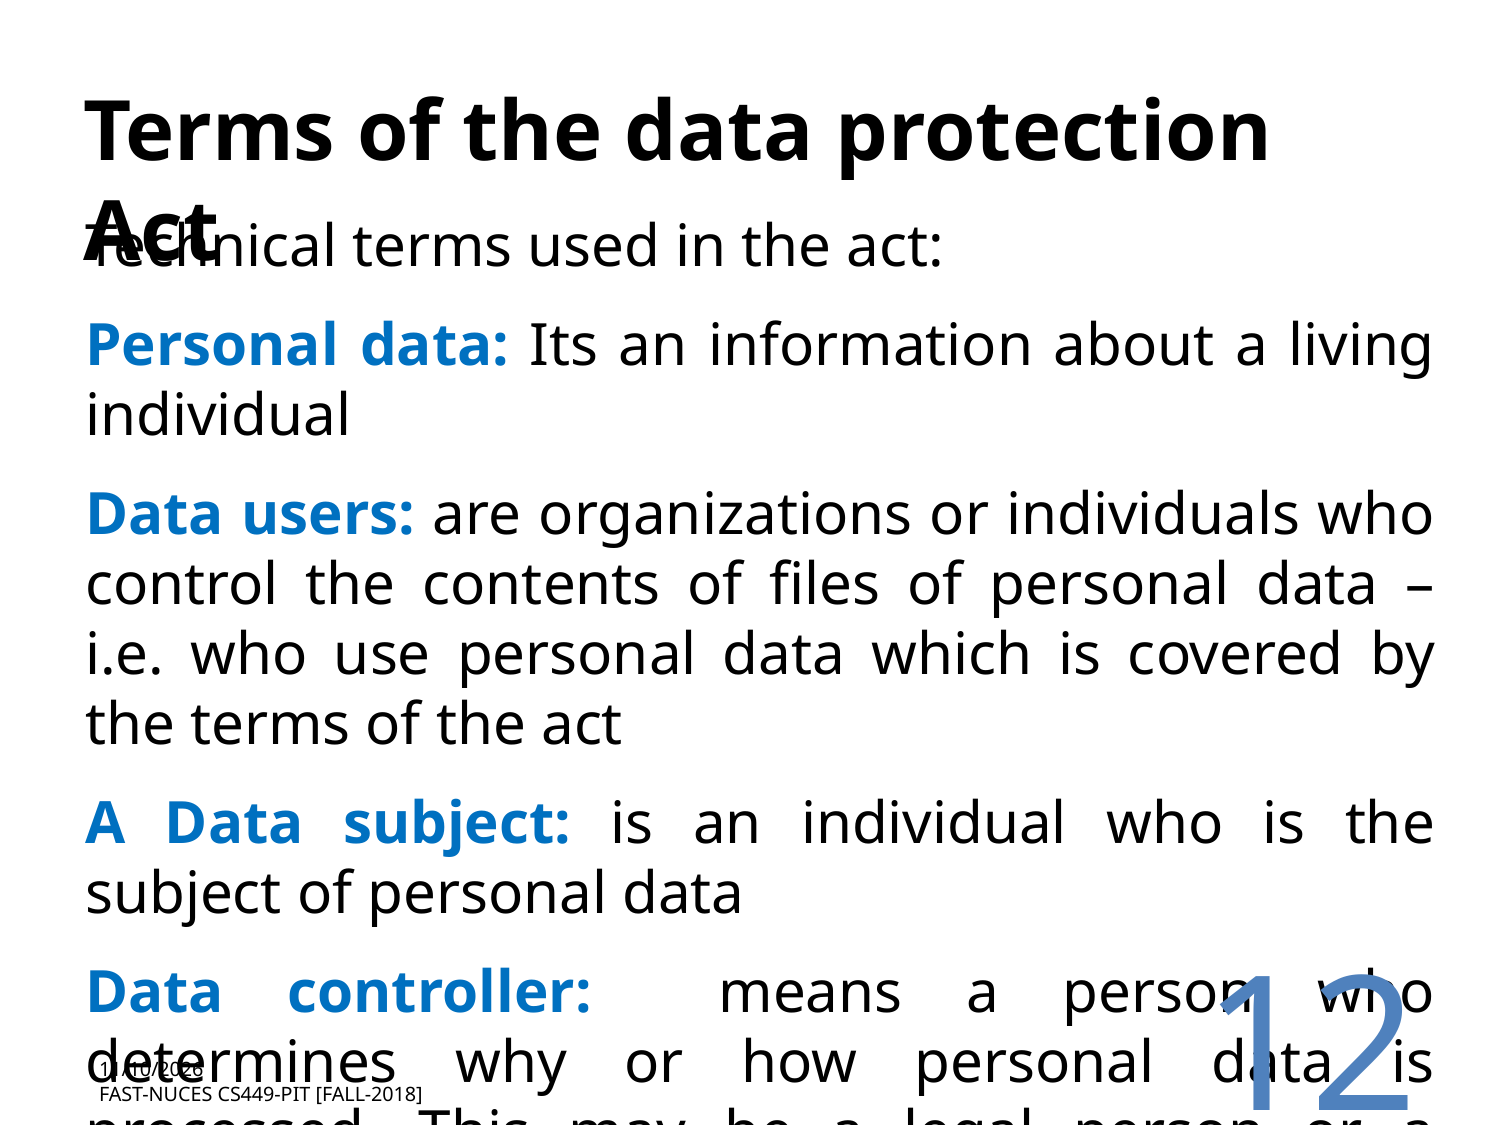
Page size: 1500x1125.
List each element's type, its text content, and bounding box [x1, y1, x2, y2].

text_box Technical terms used in the act: Personal data: Its an information about a living individual Data users: are organizations or individuals who control the contents of files of personal data – i.e. who use personal data which is covered by the terms of the act A Data subject: is an individual who is the subject of personal data Data controller: means a person who determines why or how personal data is processed. This may be a legal person or a natural person. [70, 200, 1450, 1102]
text_box 12/18/2018 [84, 1051, 591, 1075]
text_box <number> [1072, 956, 1433, 1125]
text_box FAST-NUCES CS449-PIT [Fall-2018] [84, 1075, 703, 1113]
text_box Terms of the data protection Act [68, 70, 1427, 185]
